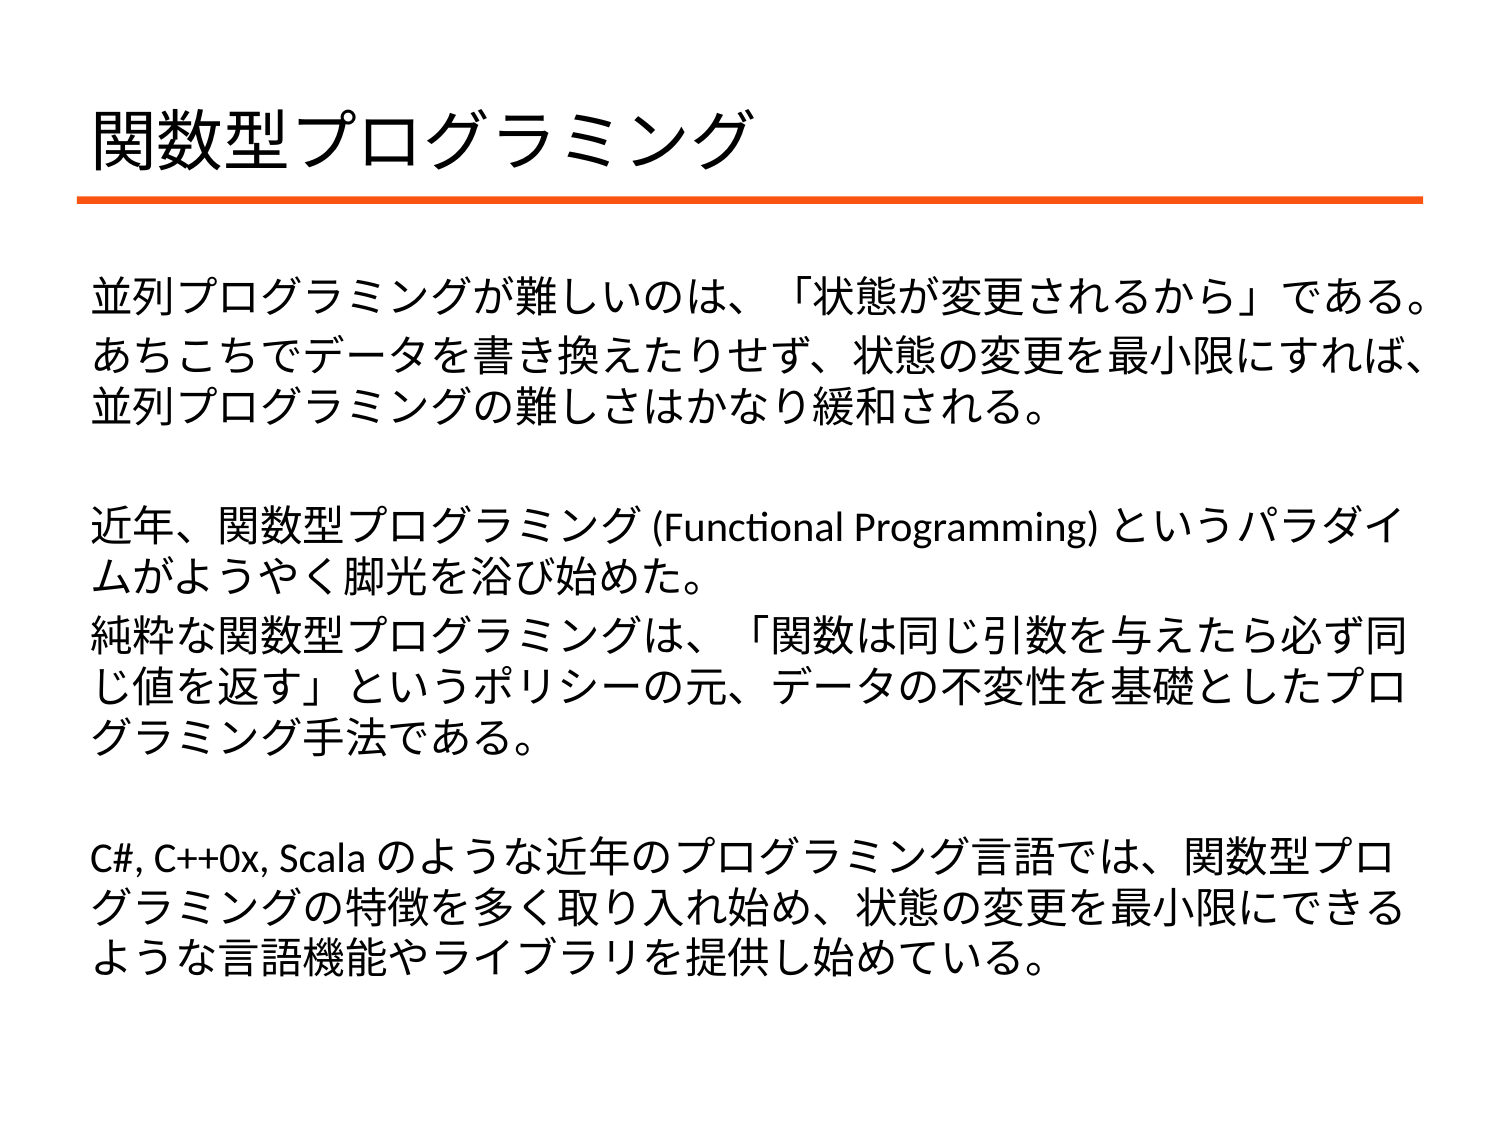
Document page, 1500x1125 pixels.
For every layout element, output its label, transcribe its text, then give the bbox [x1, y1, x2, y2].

title 関数型プログラミング [74, 44, 1426, 233]
list 並列プログラミングが難しいのは、「状態が変更されるから」である。 あちこちでデータを書き換えたりせず、状態の変更を最小限にすれば、並列プログラミングの難しさはかなり緩和される。 近年、関数型プログラミング(Functional Programming)というパラダイムがようやく脚光を浴び始めた。 純粋な関数型プログラミングは、「関数は同じ引数を与えたら必ず同じ値を返す」というポリシーの元、データの不変性を基礎としたプログラミング手法である。 C#, C++0x, Scalaのような近年のプログラミング言語では、関数型プログラミングの特徴を多く取り入れ始め、状態の変更を最小限にできるような言語機能やライブラリを提供し始めている。 [74, 262, 1426, 1006]
